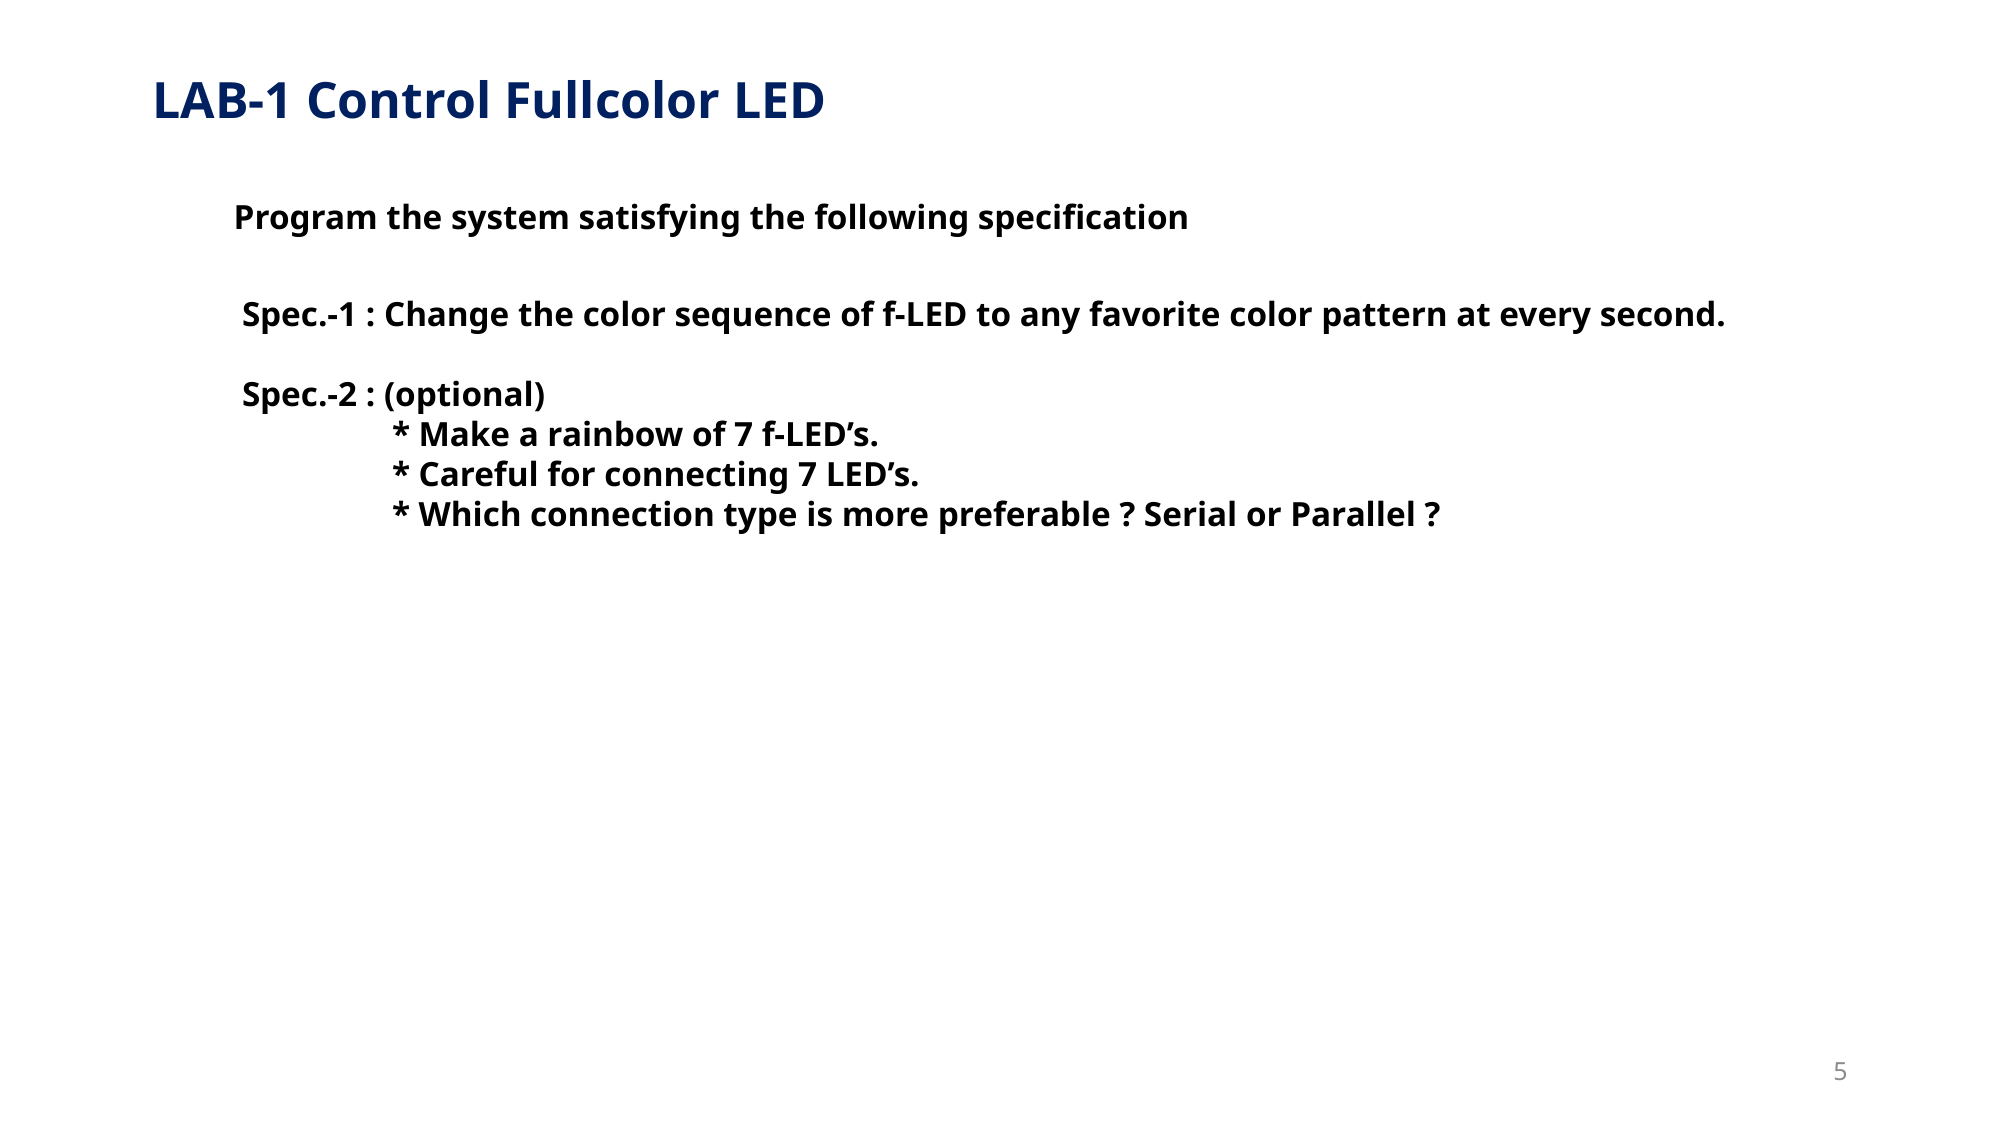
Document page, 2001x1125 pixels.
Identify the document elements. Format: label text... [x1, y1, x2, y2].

slide_number 5 [1412, 1042, 1863, 1103]
title LAB-1 Control Fullcolor LED [137, 59, 1863, 146]
text_box Program the system satisfying the following specification [218, 188, 1206, 244]
text_box Spec.-1 : Change the color sequence of f-LED to any favorite color pattern at every second. Spec.-2 : (optional) * Make a rainbow of 7 f-LED’s. * Careful for connecting 7 LED’s. * Which connection type is more preferable ? Serial or Parallel ? [227, 285, 1743, 540]
